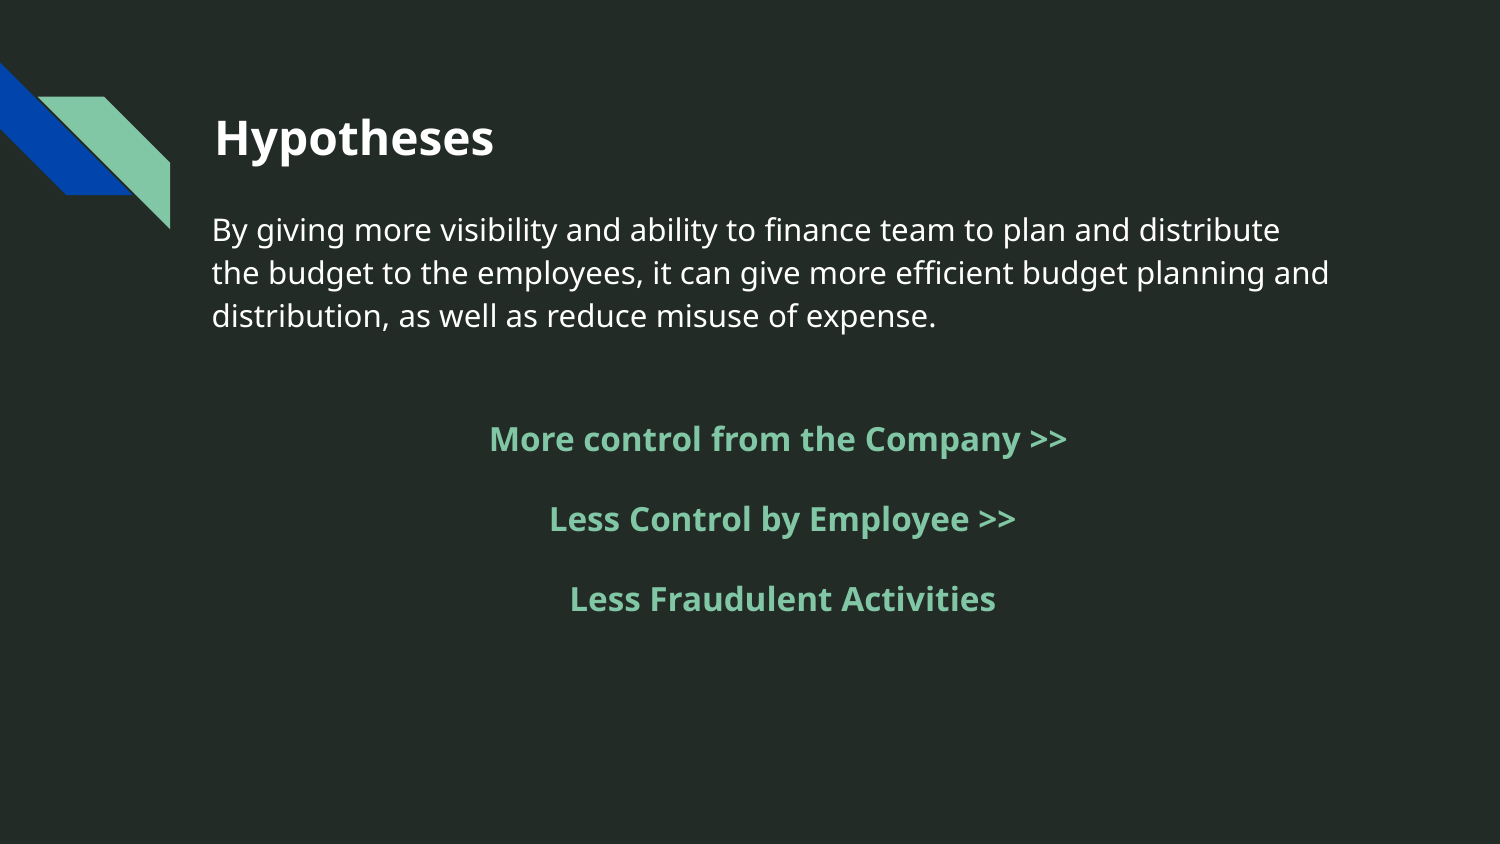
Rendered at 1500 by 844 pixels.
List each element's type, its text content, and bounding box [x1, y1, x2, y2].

list By giving more visibility and ability to finance team to plan and distribute the budget to the employees, it can give more efficient budget planning and distribution, as well as reduce misuse of expense. [196, 189, 1352, 388]
title Hypotheses [199, 92, 1324, 181]
text_box More control from the Company >> Less Control by Employee >> Less Fraudulent Activities [290, 403, 1276, 650]
